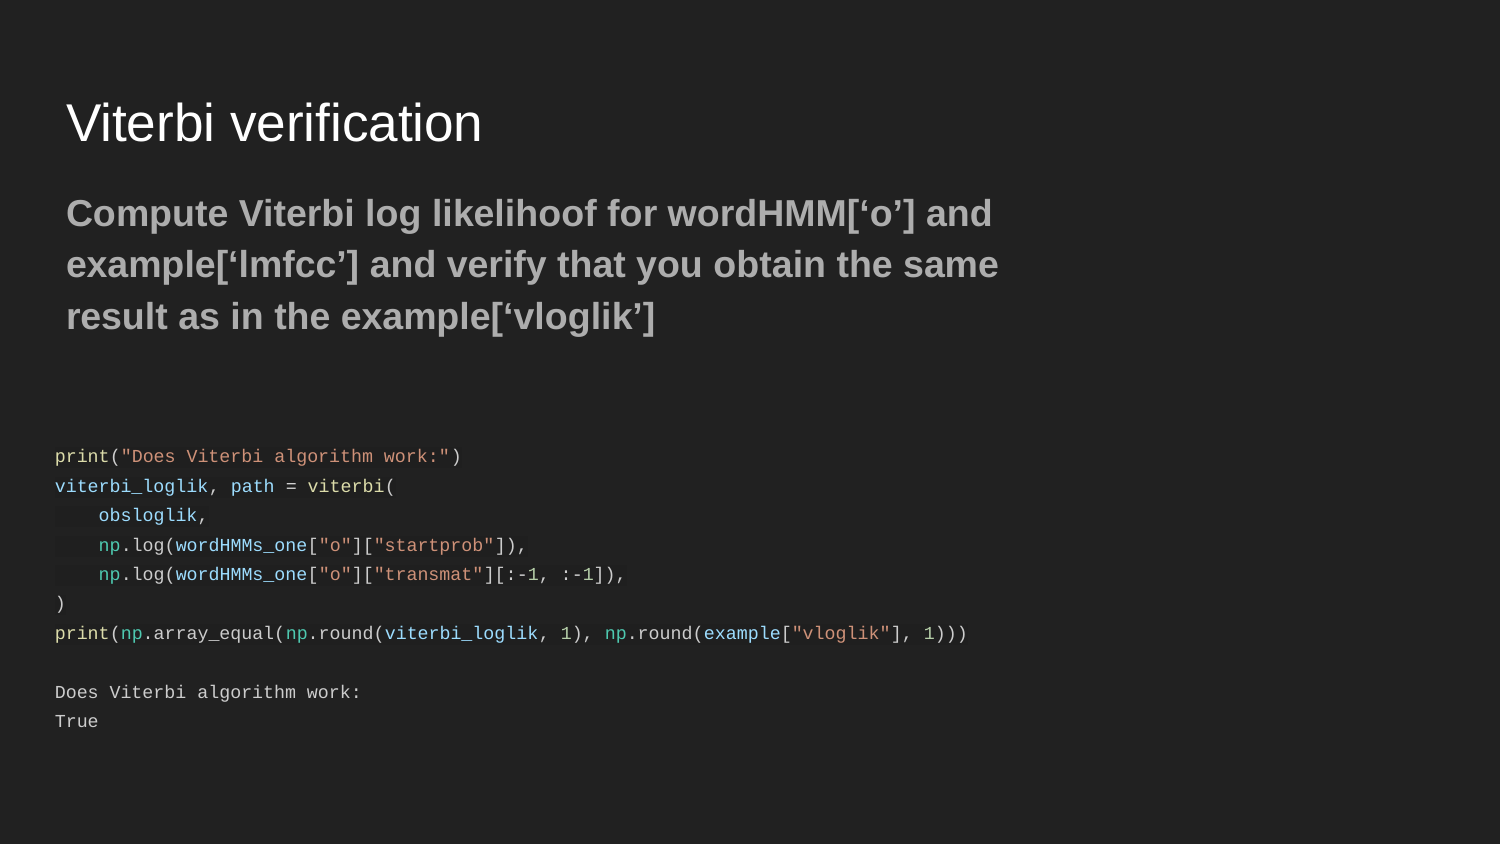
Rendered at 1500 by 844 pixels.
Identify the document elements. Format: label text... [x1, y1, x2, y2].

list Compute Viterbi log likelihoof for wordHMM[‘o’] and example[‘lmfcc’] and verify that you obtain the same result as in the example[‘vloglik’] [51, 166, 1061, 421]
title Viterbi verification [51, 72, 1449, 167]
list print("Does Viterbi algorithm work:") viterbi_loglik, path = viterbi( obsloglik, np.log(wordHMMs_one["o"]["startprob"]), np.log(wordHMMs_one["o"]["transmat"][:-1, :-1]), ) print(np.array_equal(np.round(viterbi_loglik, 1), np.round(example["vloglik"], 1))) Does Viterbi algorithm work: True [39, 421, 1438, 748]
